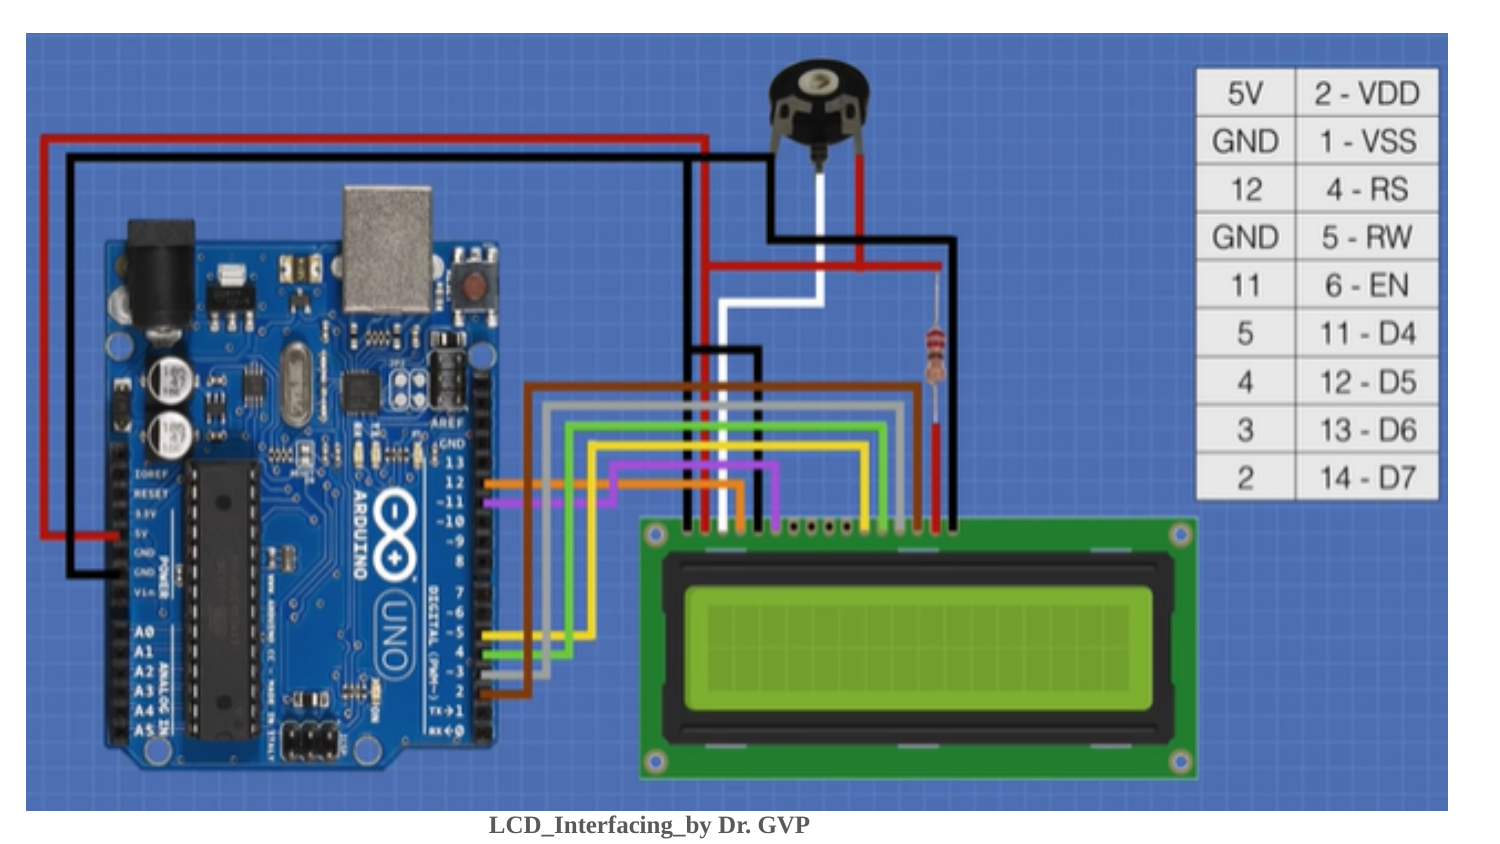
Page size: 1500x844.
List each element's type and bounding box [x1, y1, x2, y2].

picture [26, 32, 1448, 811]
